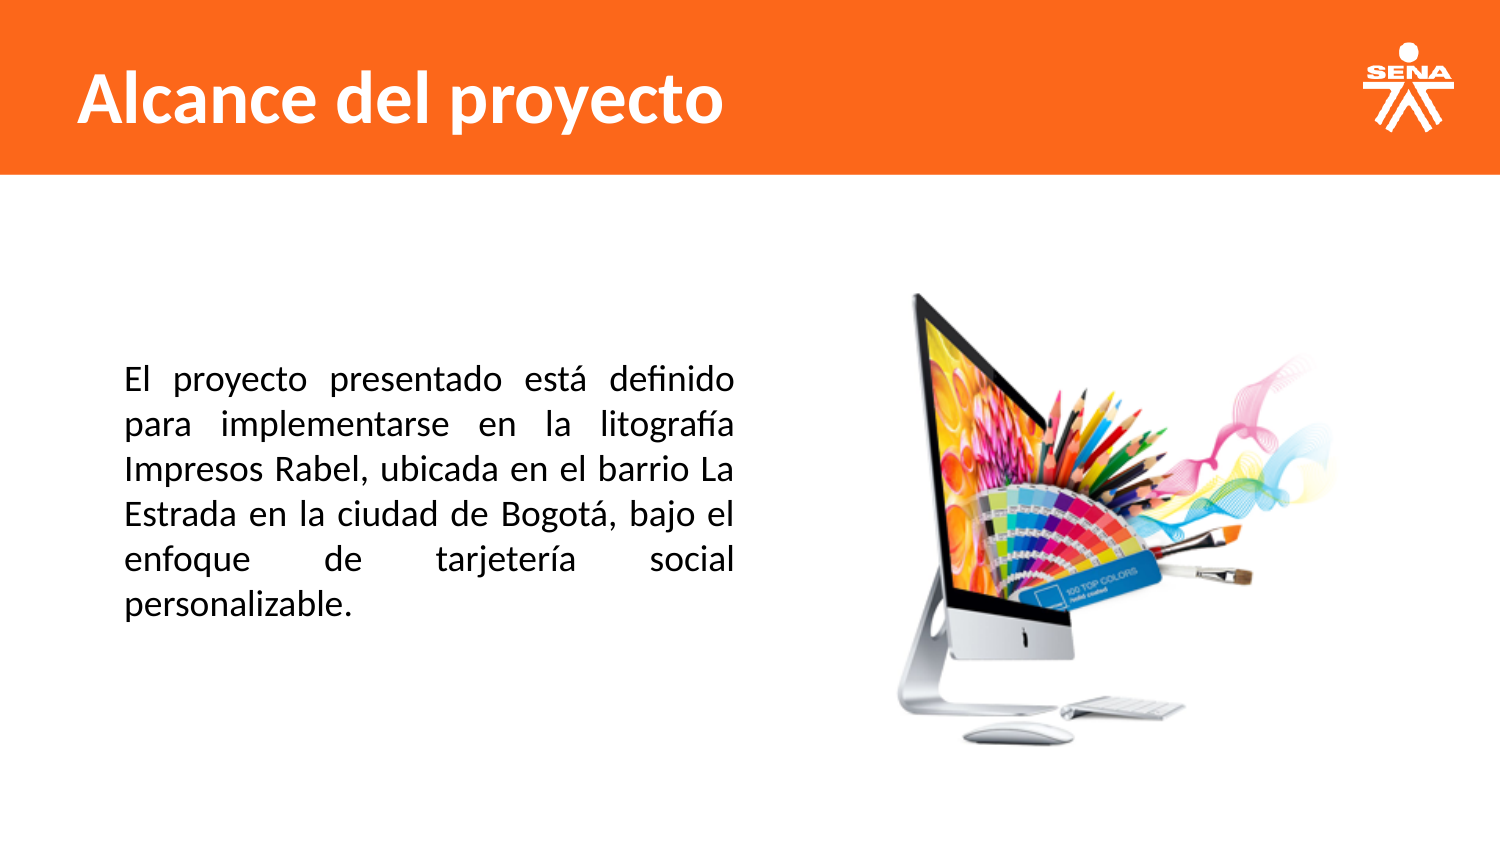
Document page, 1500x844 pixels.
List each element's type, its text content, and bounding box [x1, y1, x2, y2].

picture [0, 0, 1500, 844]
text_box El proyecto presentado está definido para implementarse en la litografía Impresos Rabel, ubicada en el barrio La Estrada en la ciudad de Bogotá, bajo el enfoque de tarjetería social personalizable. [109, 346, 750, 631]
text_box Alcance del proyecto [62, 40, 1109, 146]
